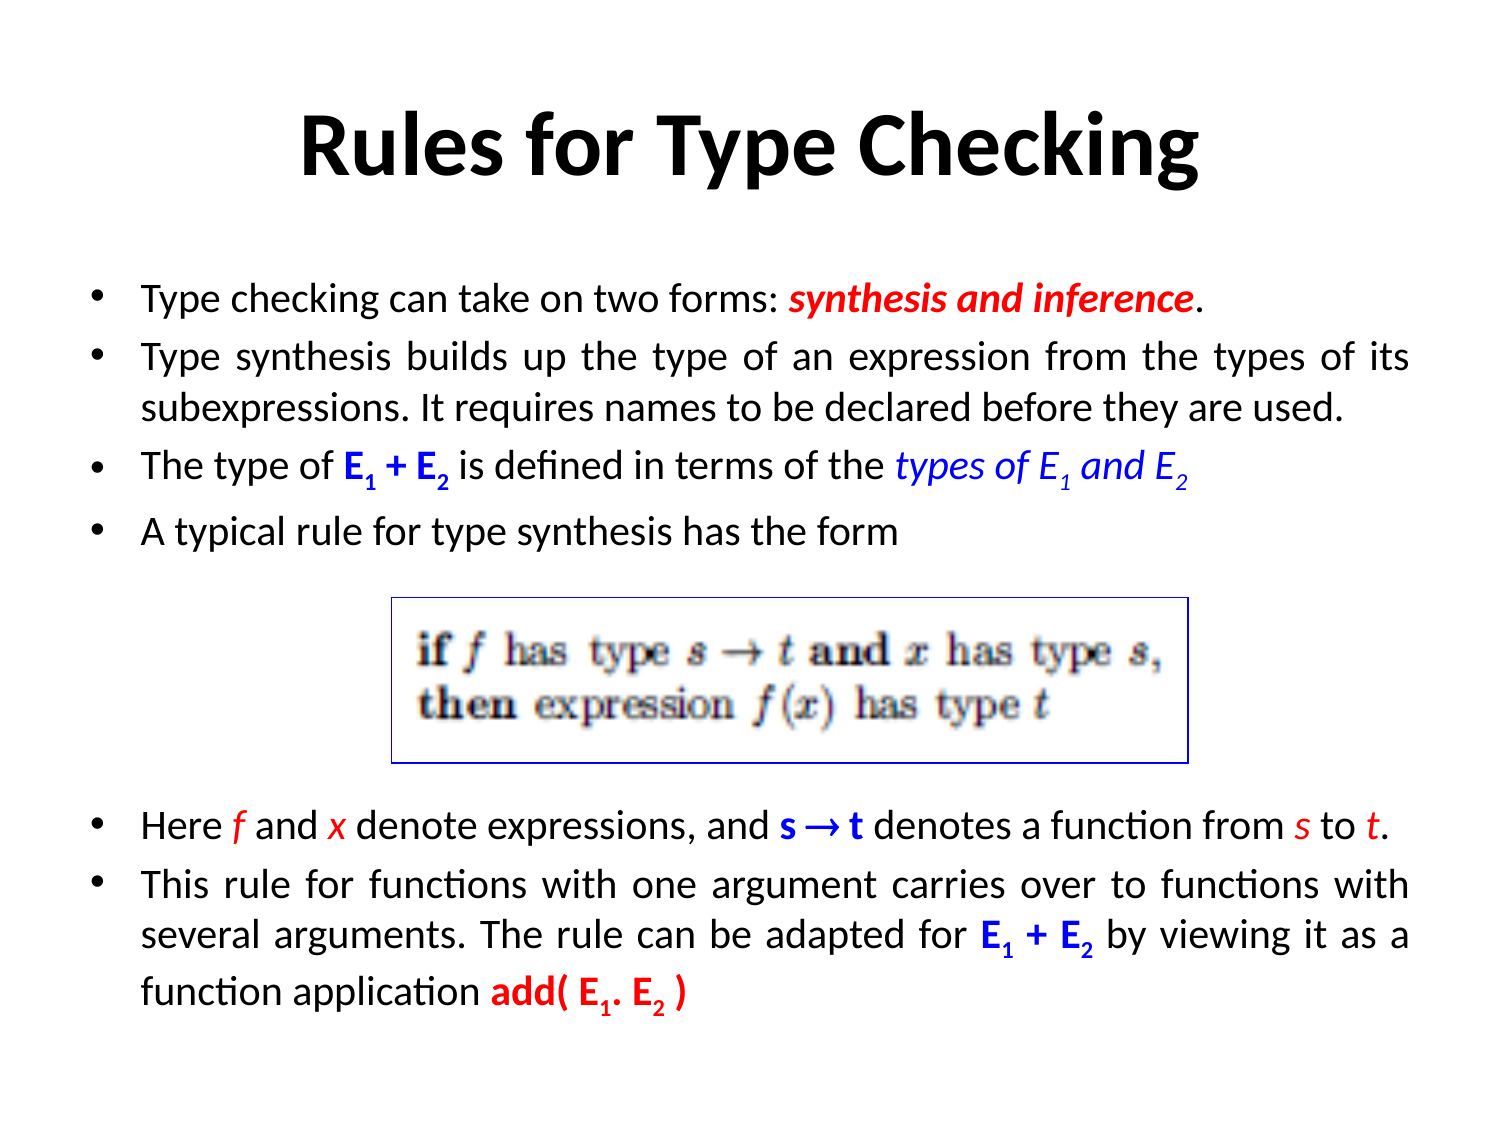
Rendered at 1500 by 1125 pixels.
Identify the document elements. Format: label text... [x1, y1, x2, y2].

picture [392, 598, 1188, 763]
title Rules for Type Checking [75, 45, 1425, 233]
list Type checking can take on two forms: synthesis and inference. Type synthesis builds up the type of an expression from the types of its subexpressions. It requires names to be declared before they are used. The type of E1 + E2 is defined in terms of the types of E1 and E2 A typical rule for type synthesis has the form Here f and x denote expressions, and s  t denotes a function from s to t. This rule for functions with one argument carries over to functions with several arguments. The rule can be adapted for E1 + E2 by viewing it as a function application add( E1. E2 ) [75, 262, 1425, 1088]
